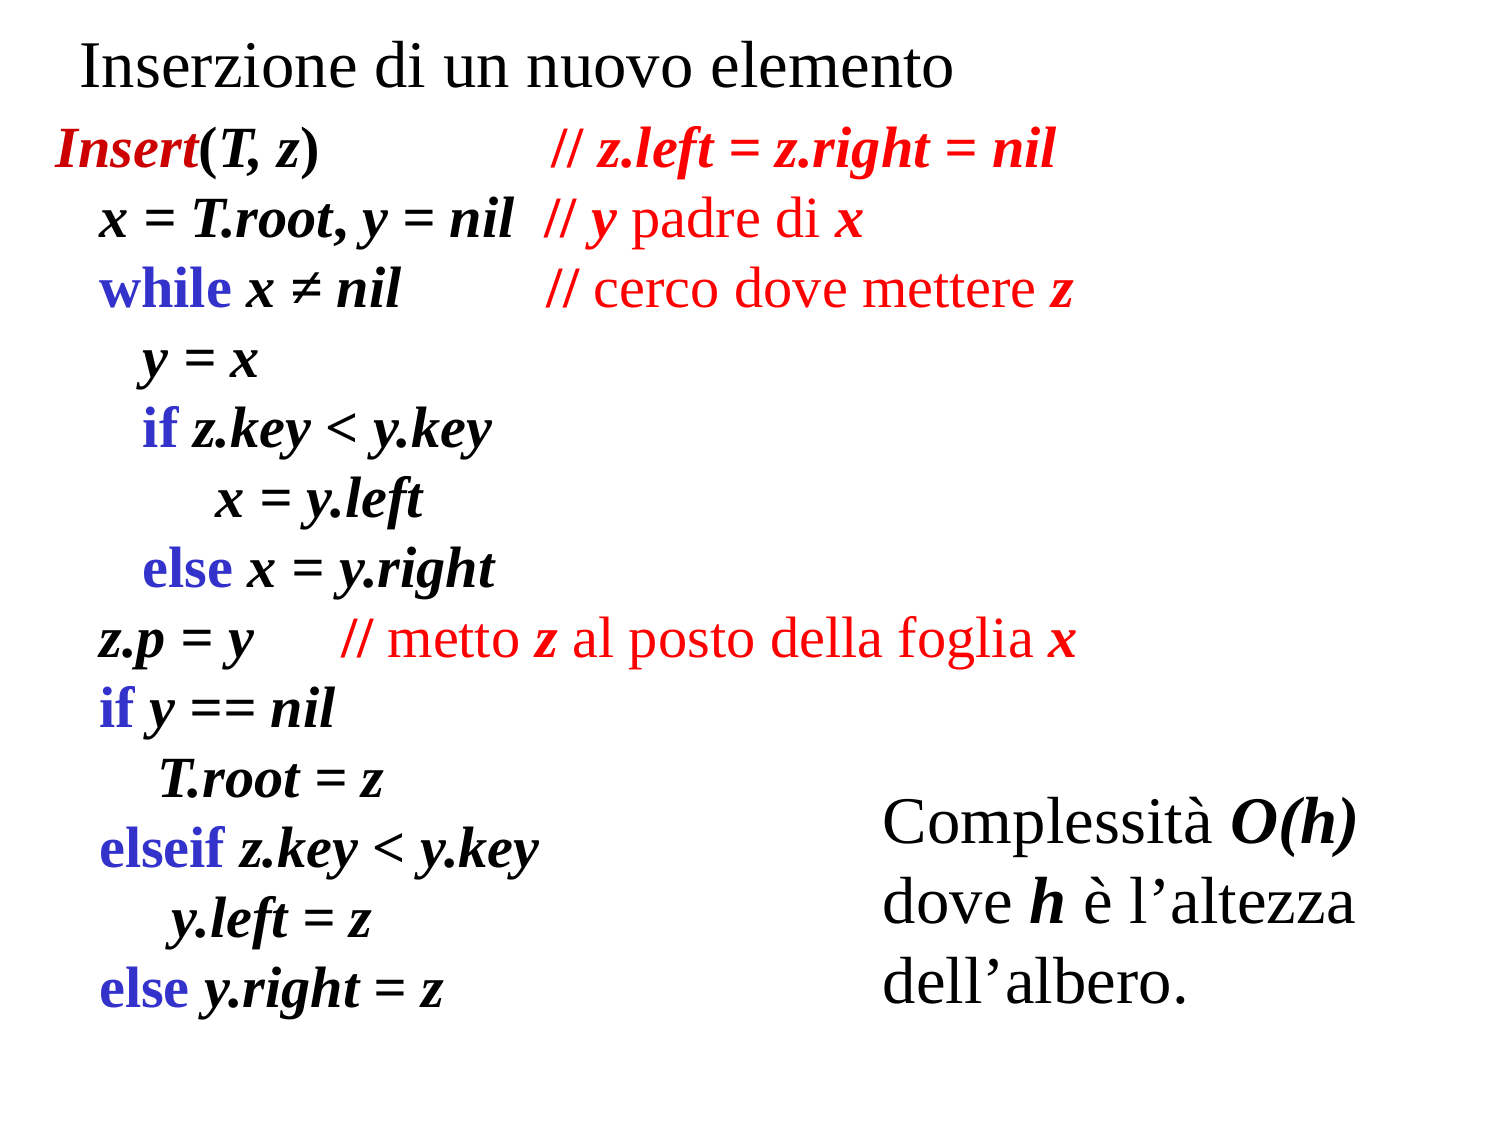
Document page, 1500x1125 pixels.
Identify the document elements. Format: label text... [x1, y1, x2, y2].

text_box Complessità O(h) dove h è l’altezza dell’albero. [868, 769, 1460, 1024]
text_box Insert(T, z) // z.left = z.right = nil x = T.root, y = nil // y padre di x while x ≠ nil // cerco dove mettere z y = x if z.key < y.key x = y.left else x = y.right z.p = y // metto z al posto della foglia x if y == nil T.root = z elseif z.key < y.key y.left = z else y.right = z [41, 101, 1483, 1027]
text_box Inserzione di un nuovo elemento [64, 13, 1403, 101]
